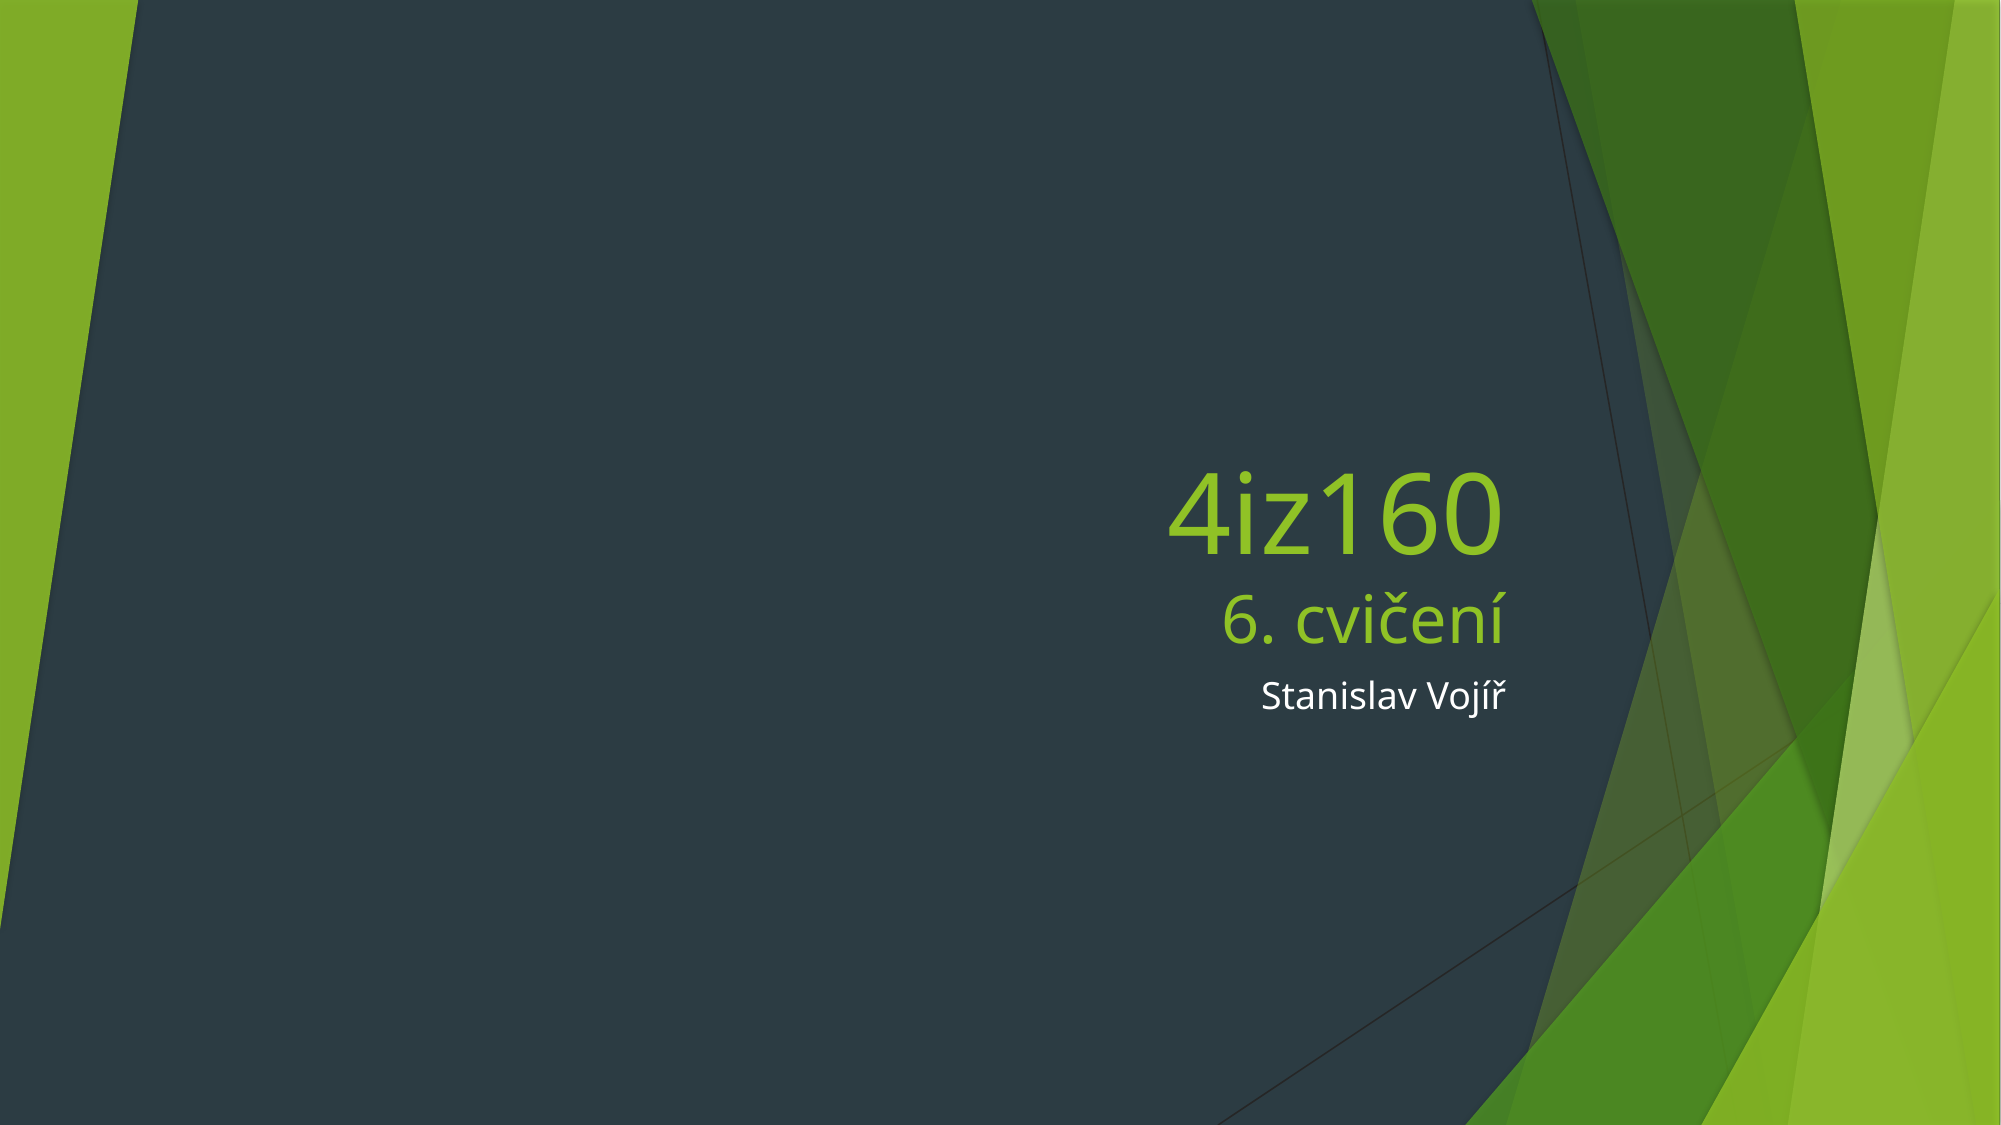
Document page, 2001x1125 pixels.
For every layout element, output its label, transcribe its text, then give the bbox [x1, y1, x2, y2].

title 4iz160 6. cvičení [247, 394, 1522, 664]
subtitle Stanislav Vojíř [247, 664, 1522, 845]
